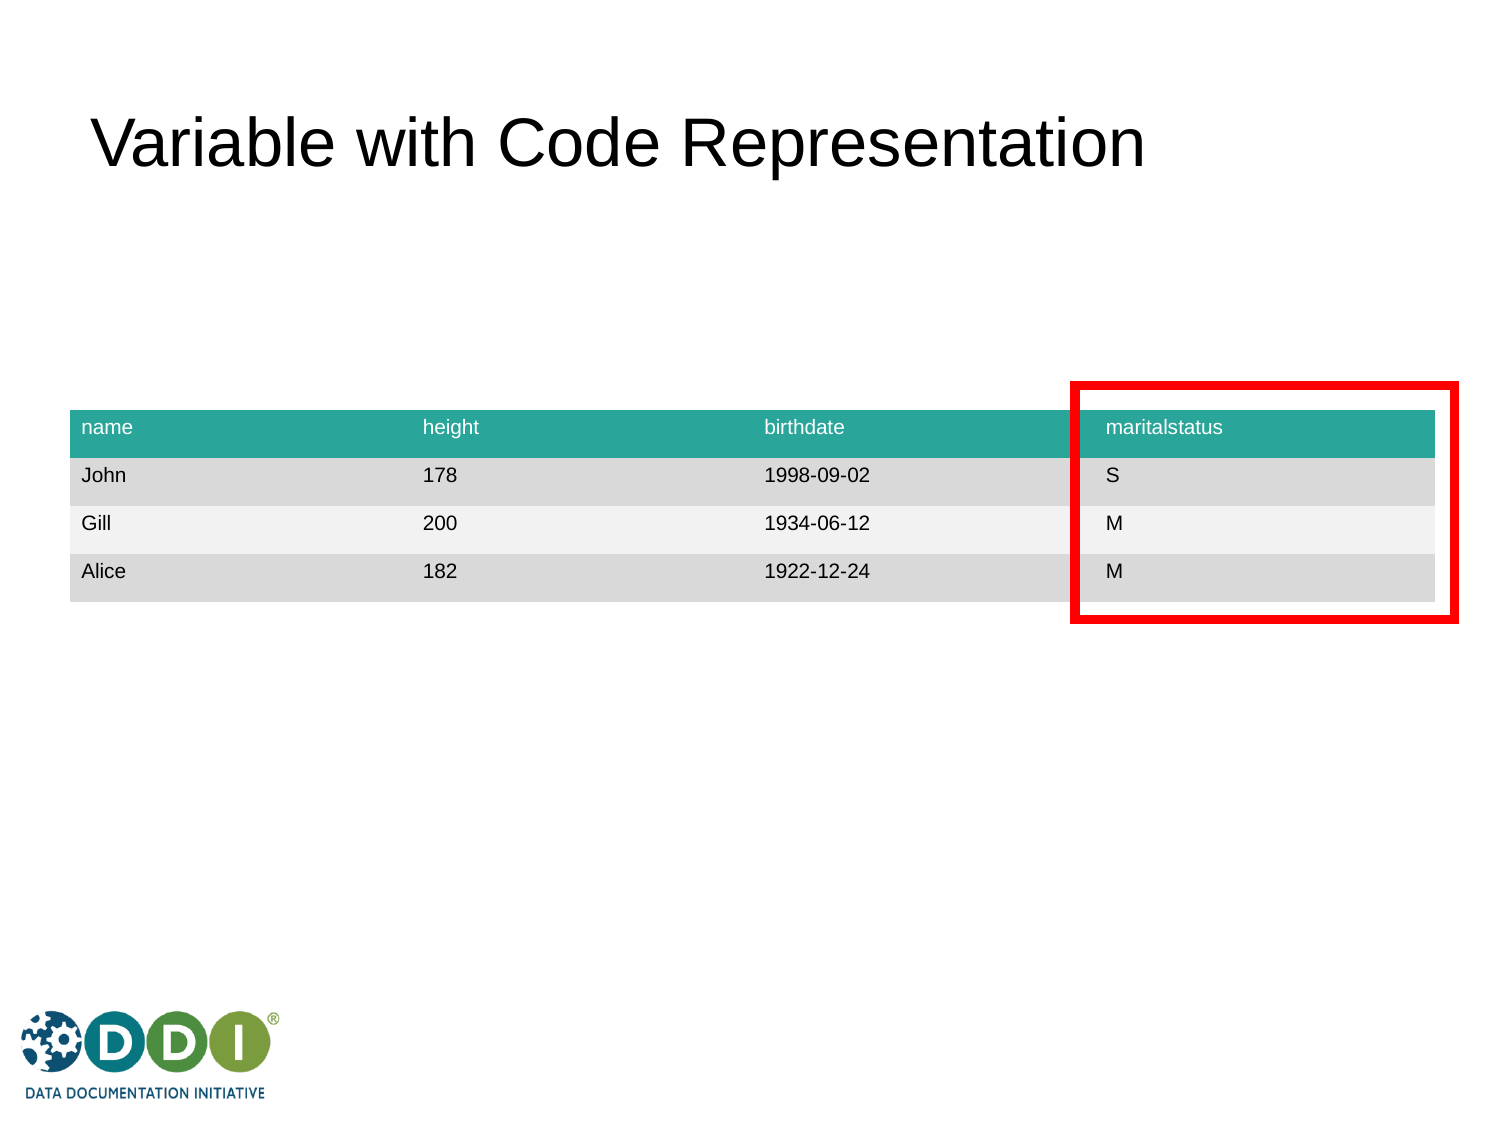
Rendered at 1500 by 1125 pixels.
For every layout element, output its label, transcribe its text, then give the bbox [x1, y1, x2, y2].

title Variable with Code Representation [75, 45, 1425, 233]
table_cell 200 [411, 506, 752, 554]
table_cell 1922-12-24 [752, 554, 1074, 602]
table_cell Gill [70, 506, 411, 554]
table_cell 1934-06-12 [752, 506, 1074, 554]
table_cell John [70, 458, 411, 506]
table_cell 178 [411, 458, 752, 506]
table_cell Alice [70, 554, 411, 602]
table_cell 1998-09-02 [752, 458, 1074, 506]
table_header birthdate [752, 410, 1074, 458]
picture [17, 1006, 283, 1101]
table_cell 182 [411, 554, 752, 602]
table_header name [70, 410, 411, 458]
table_header height [411, 410, 752, 458]
text_box [1074, 385, 1455, 620]
